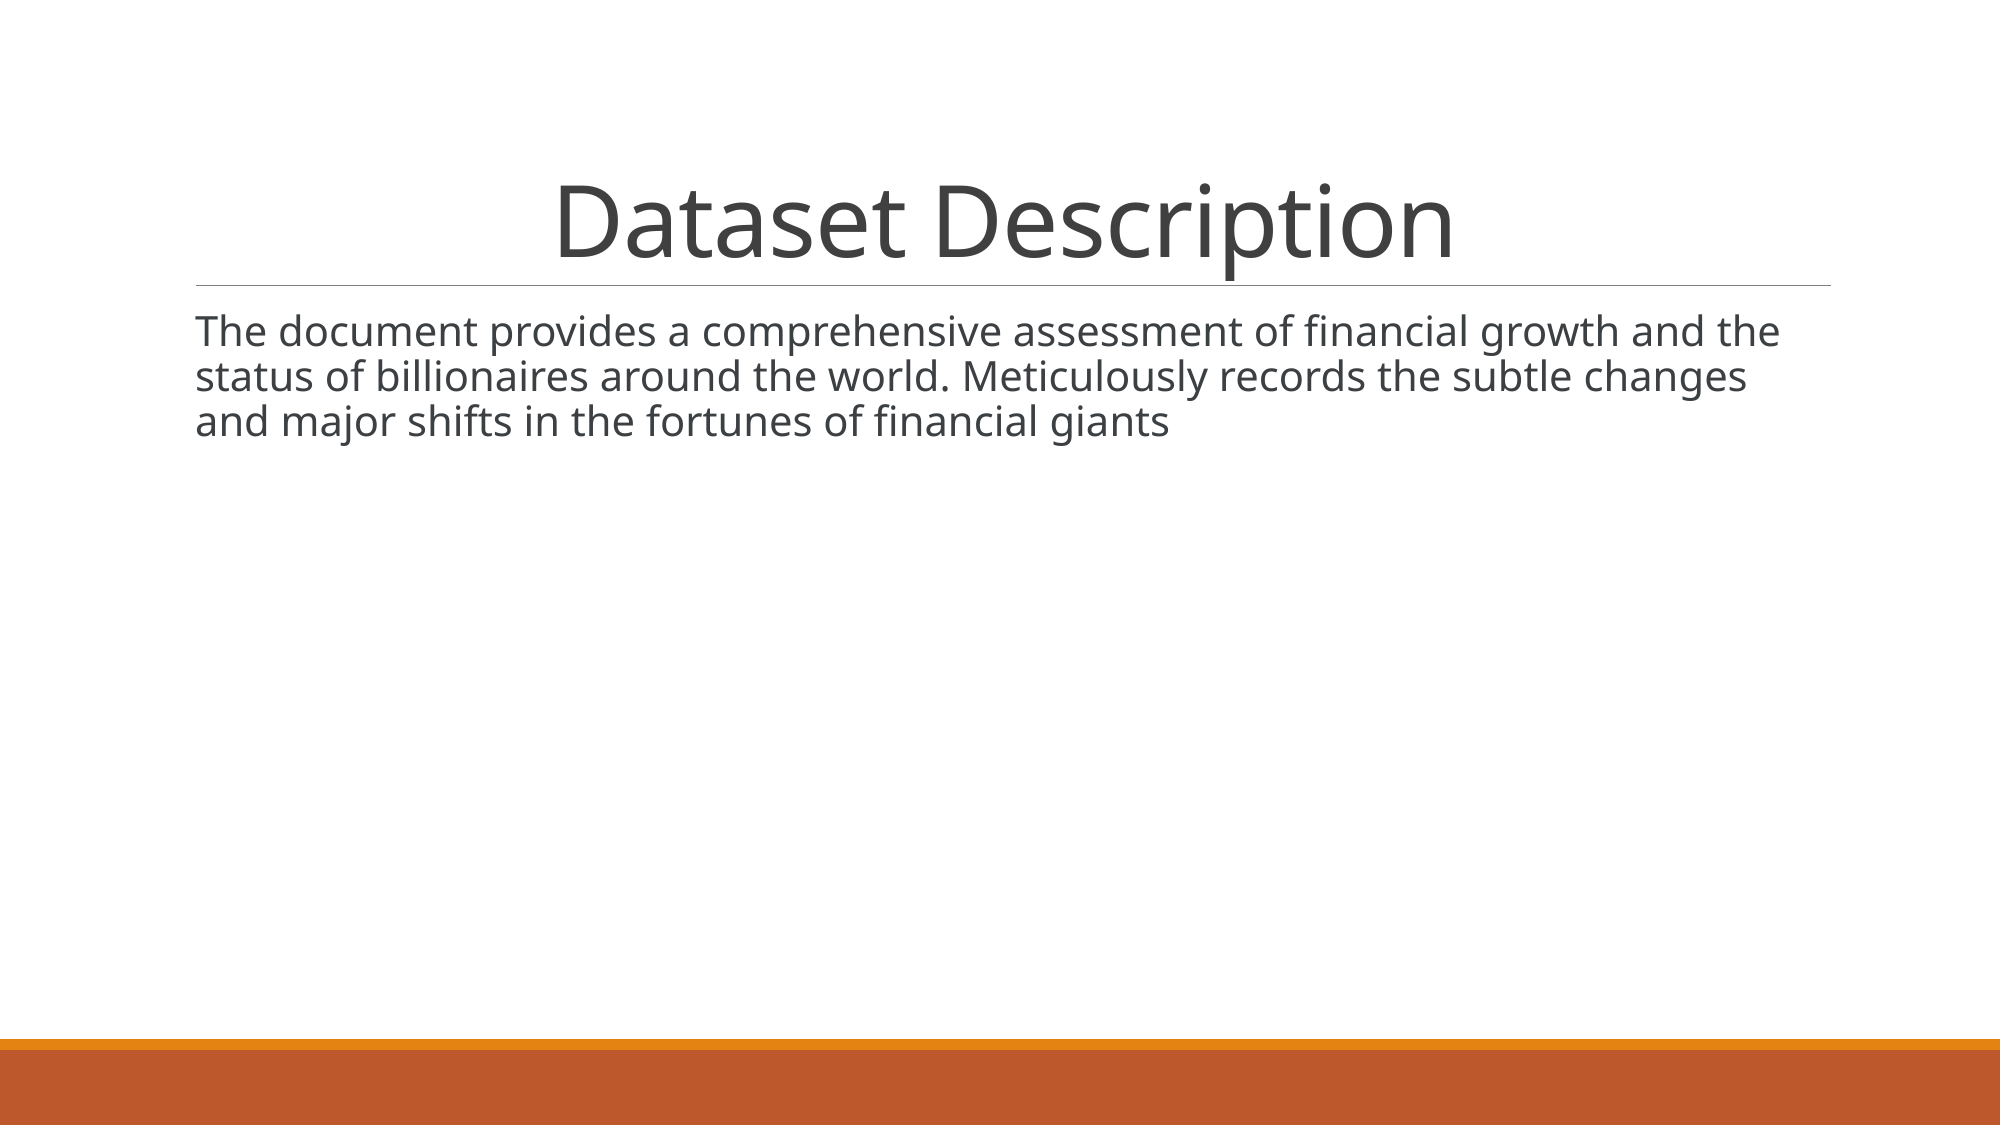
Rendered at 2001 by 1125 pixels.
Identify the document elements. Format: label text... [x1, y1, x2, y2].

title Dataset Description [180, 47, 1830, 285]
list The document provides a comprehensive assessment of financial growth and the status of billionaires around the world. Meticulously records the subtle changes and major shifts in the fortunes of financial giants [180, 302, 1830, 963]
